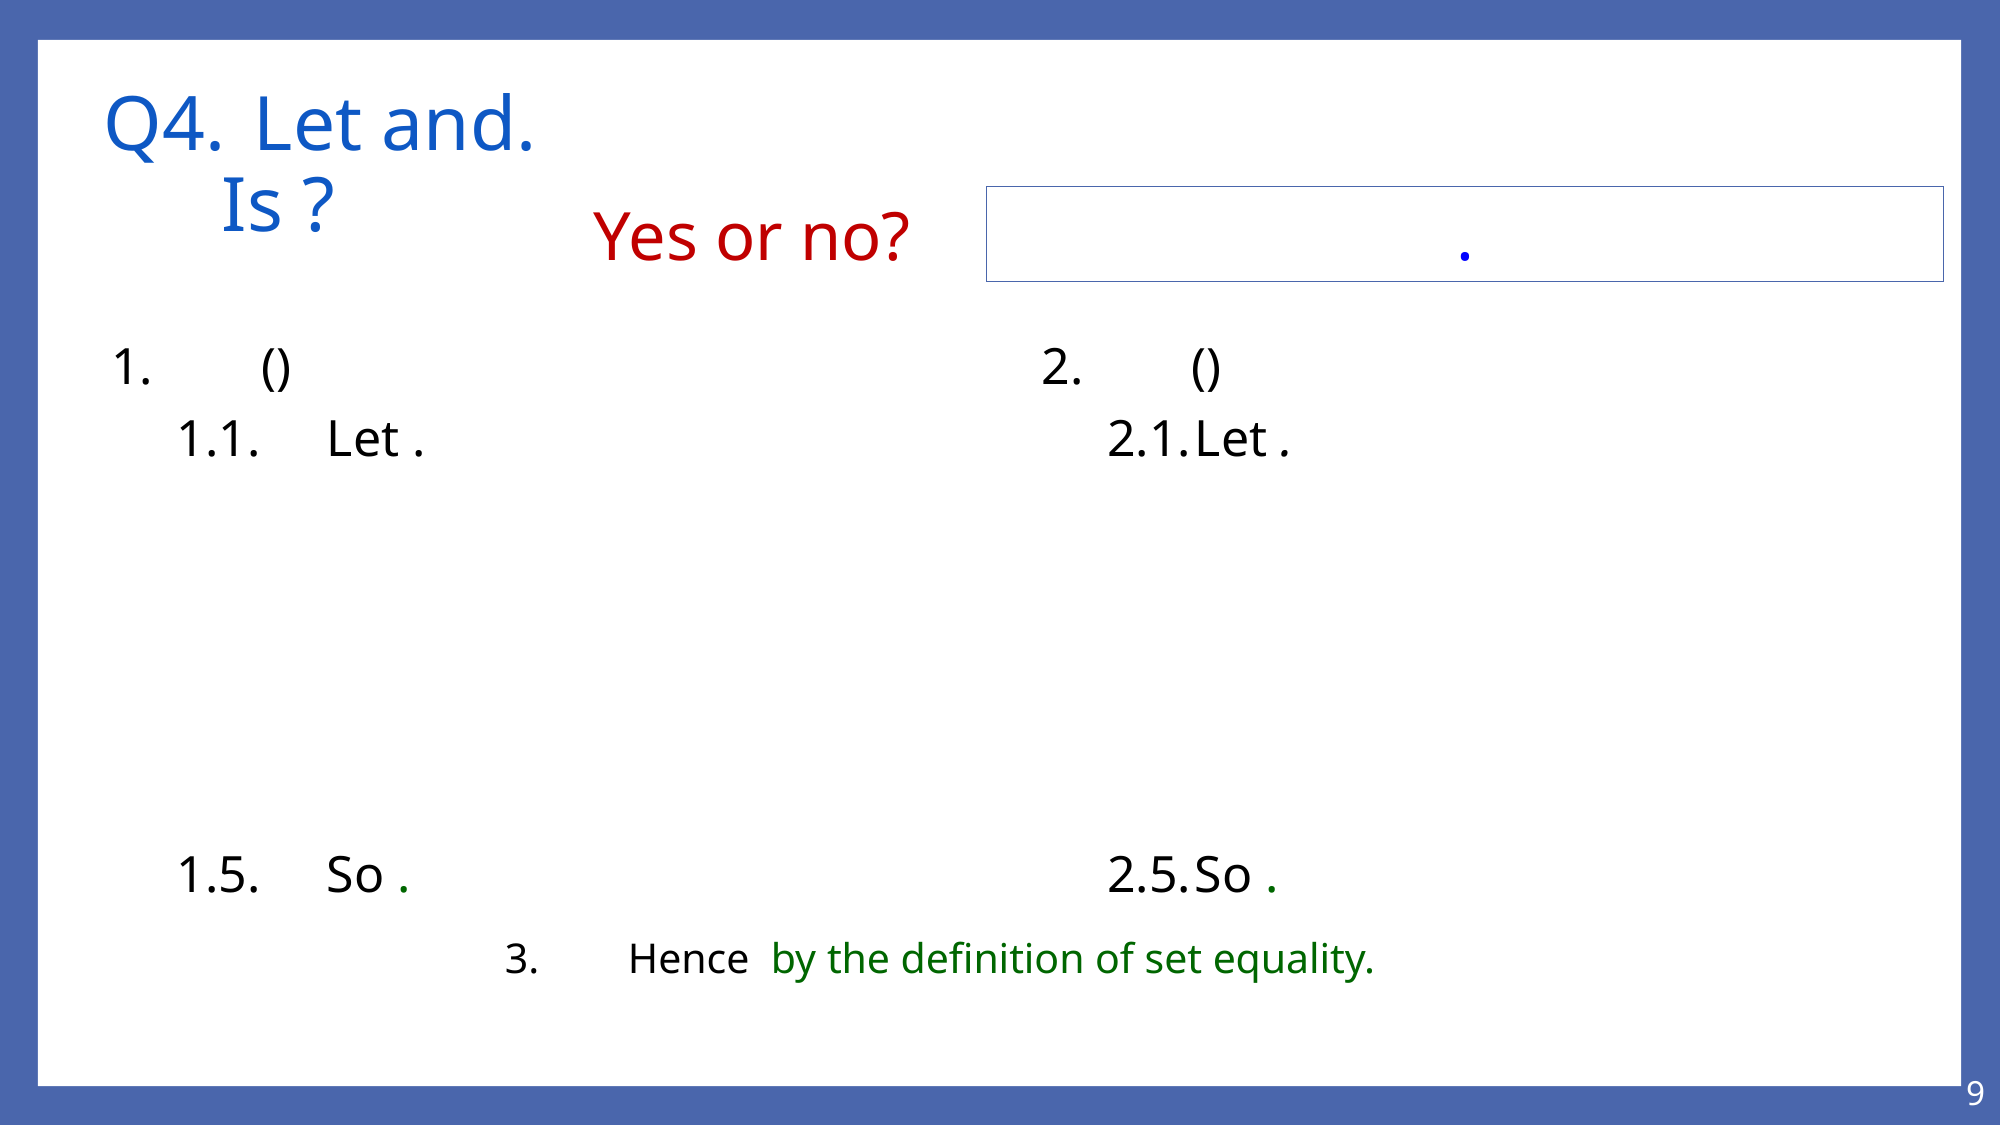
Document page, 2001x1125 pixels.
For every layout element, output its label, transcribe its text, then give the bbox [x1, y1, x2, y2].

text_box Yes or no? [571, 186, 934, 282]
slide_number 9 [1720, 1065, 2000, 1125]
